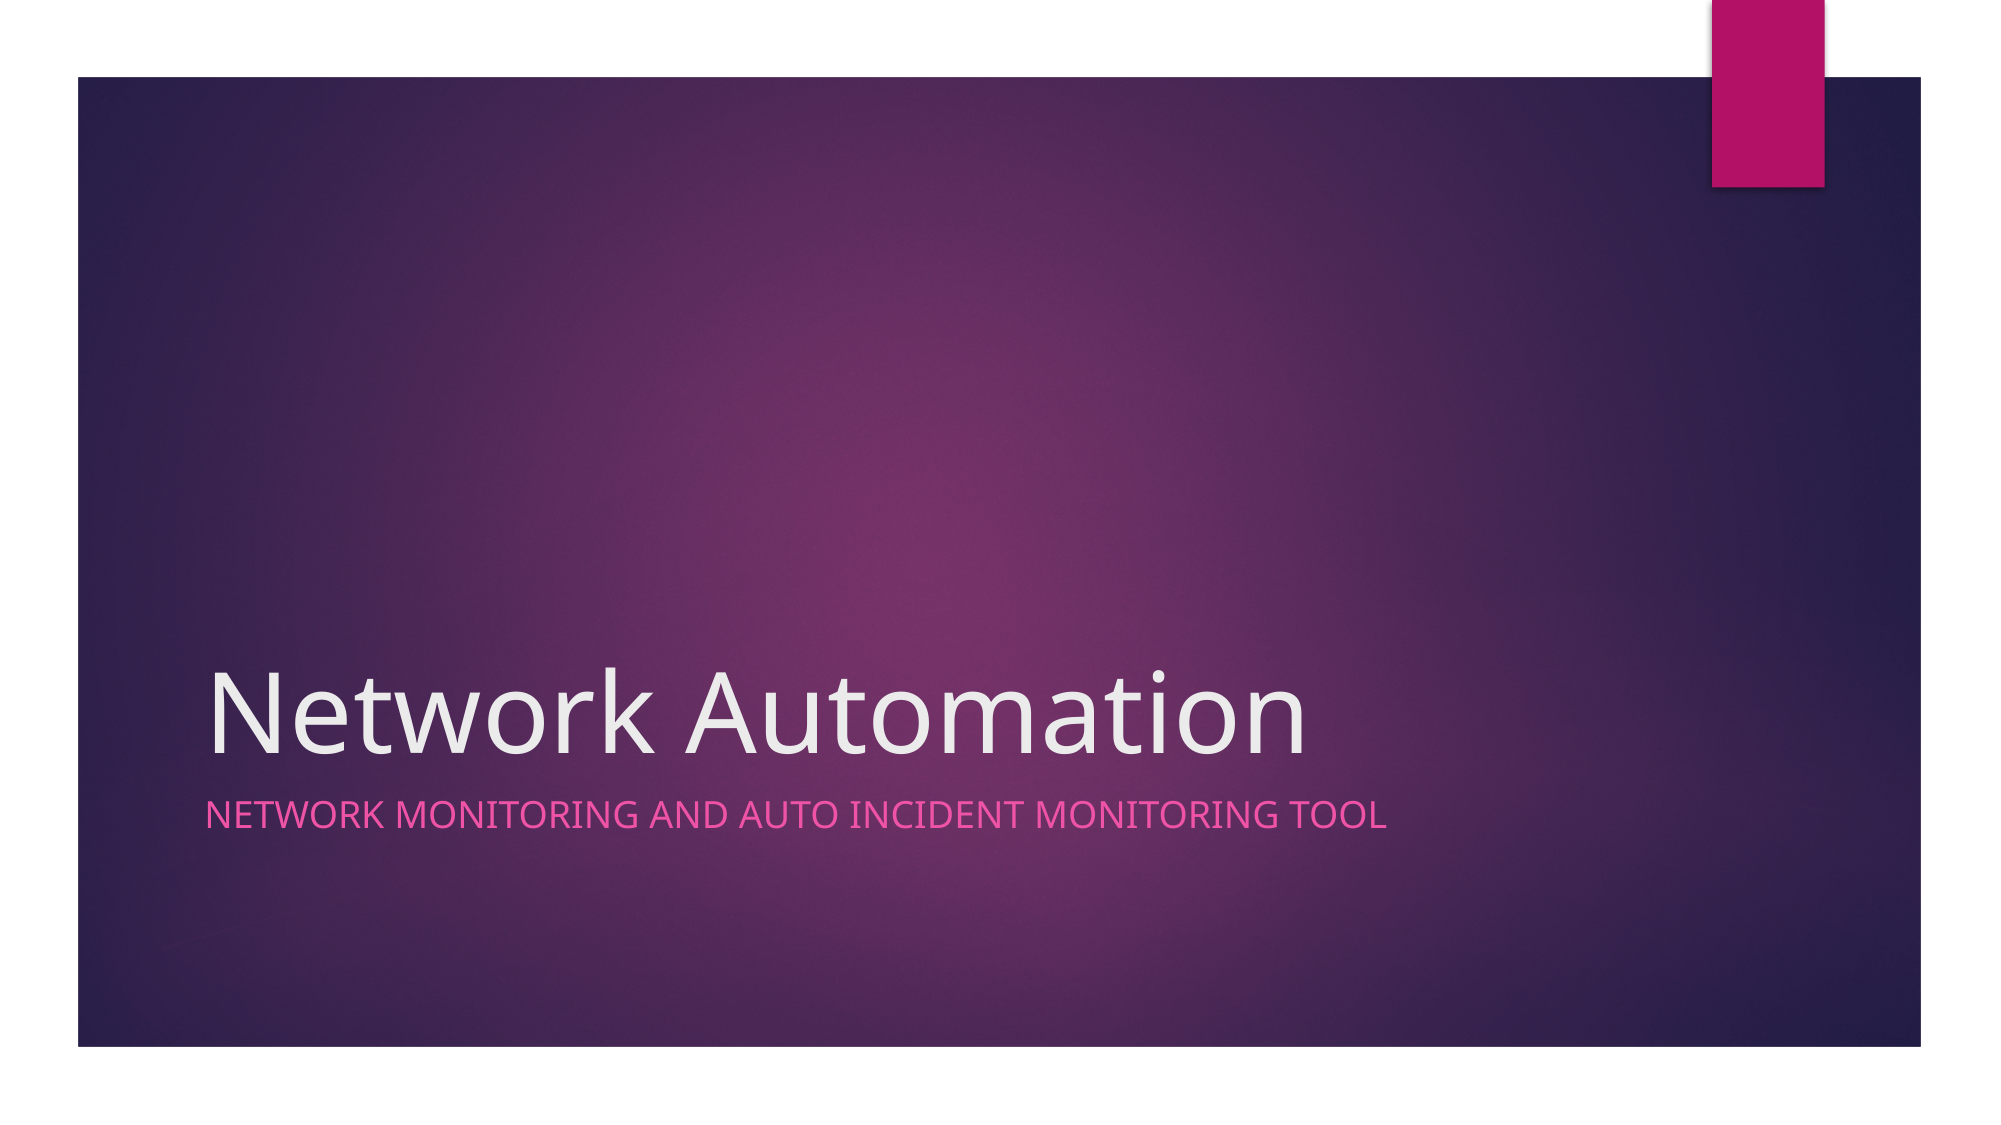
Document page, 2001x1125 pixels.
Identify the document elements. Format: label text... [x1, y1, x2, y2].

title Network Automation [189, 344, 1638, 783]
subtitle Network monitoring and auto incident MONITORING tool [189, 783, 1638, 925]
